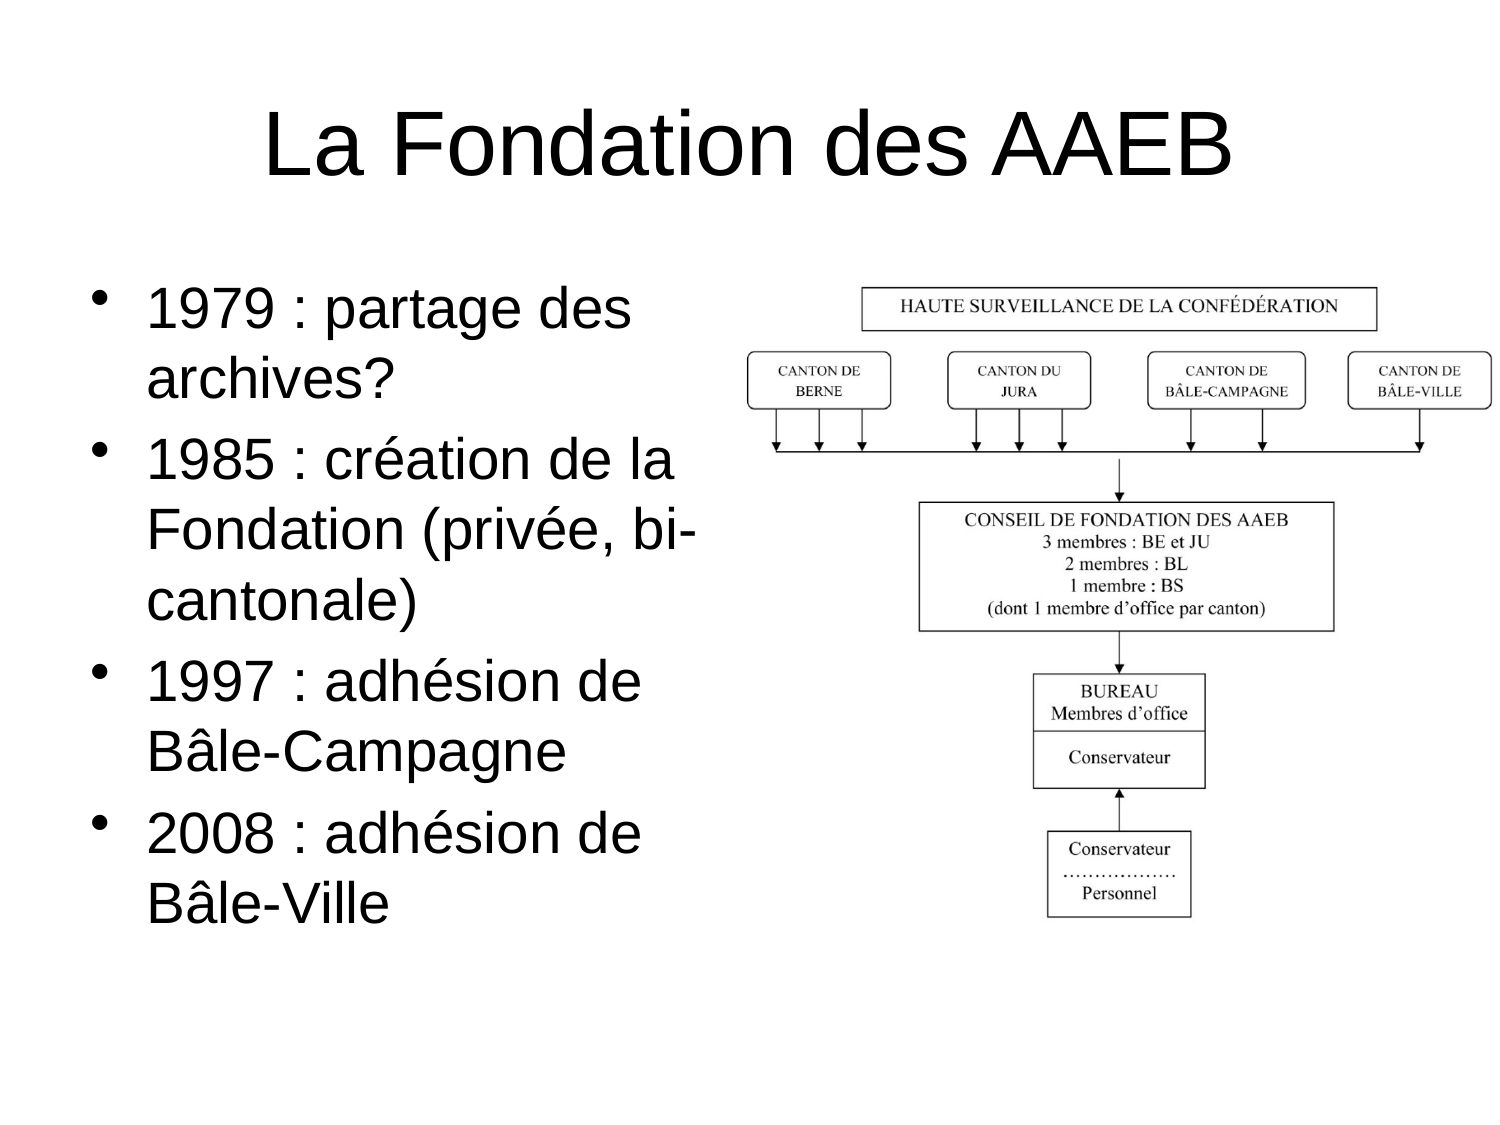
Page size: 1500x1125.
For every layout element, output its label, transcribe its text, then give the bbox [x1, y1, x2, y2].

list 1979 : partage des archives? 1985 : création de la Fondation (privée, bi-cantonale) 1997 : adhésion de Bâle-Campagne 2008 : adhésion de Bâle-Ville [75, 262, 738, 1005]
picture [742, 278, 1500, 929]
title La Fondation des AAEB [75, 45, 1425, 233]
